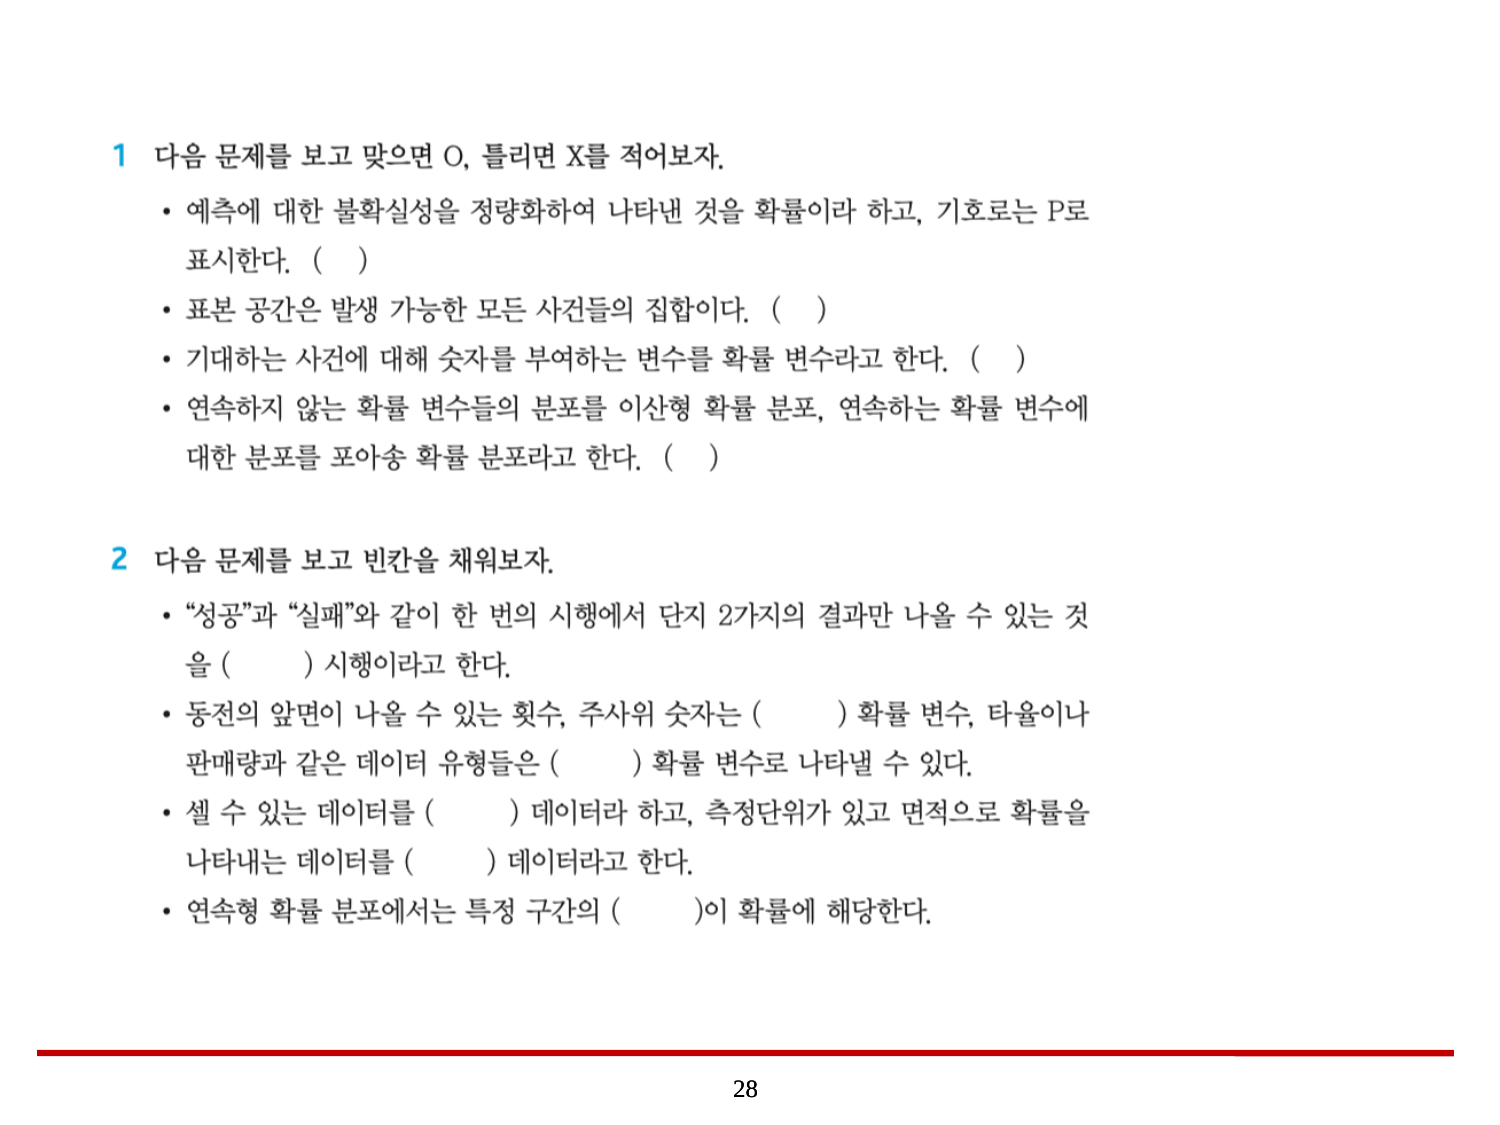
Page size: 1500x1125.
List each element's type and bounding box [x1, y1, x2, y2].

picture [93, 532, 1109, 980]
picture [93, 124, 1109, 516]
